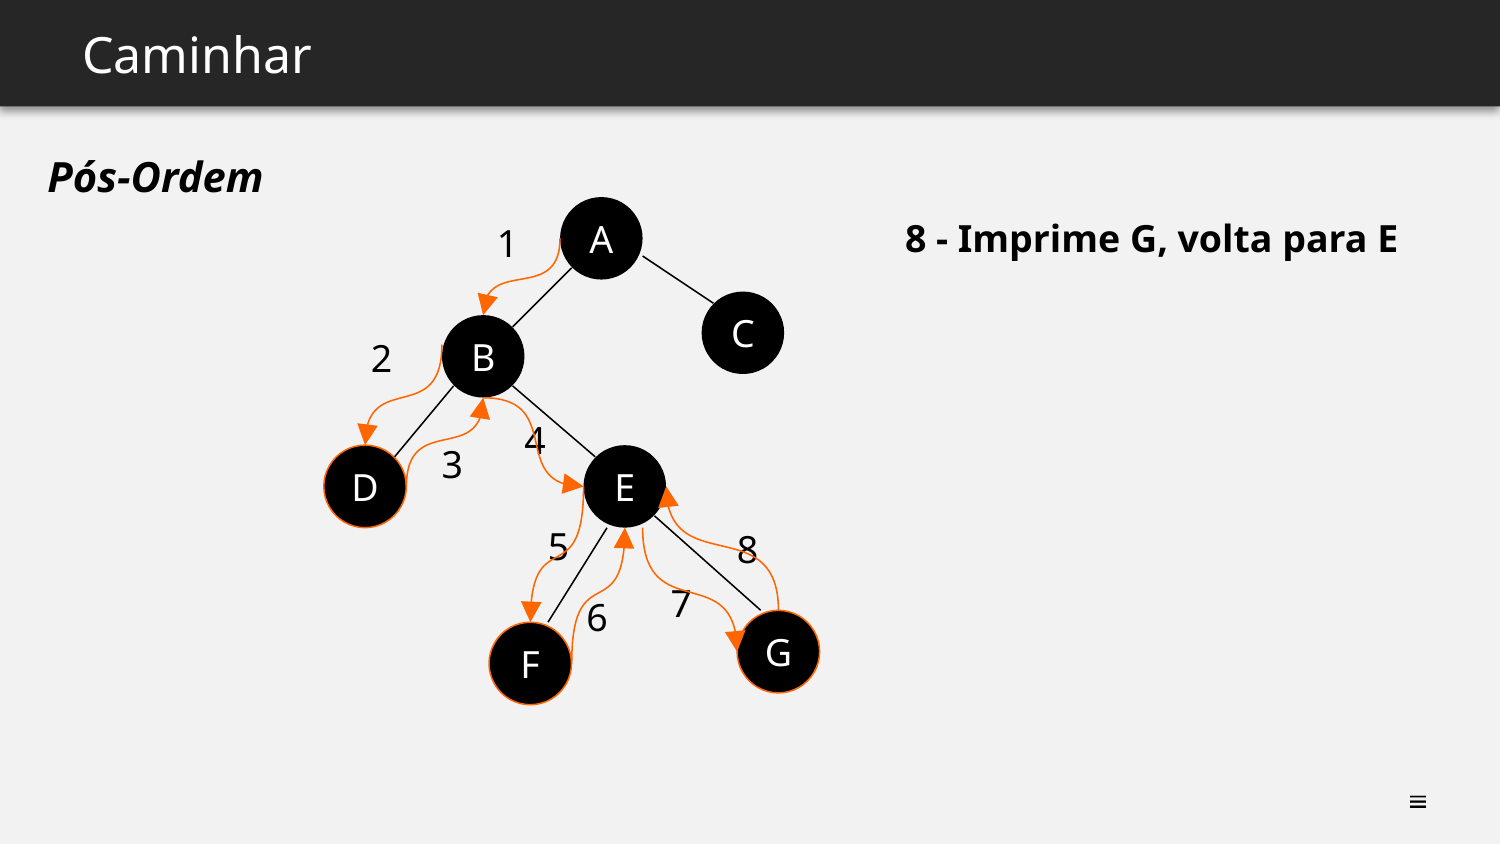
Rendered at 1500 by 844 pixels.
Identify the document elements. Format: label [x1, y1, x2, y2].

text_box [32, 122, 820, 705]
text_box [893, 209, 1439, 266]
picture [1409, 792, 1426, 810]
text_box [0, 0, 1500, 107]
